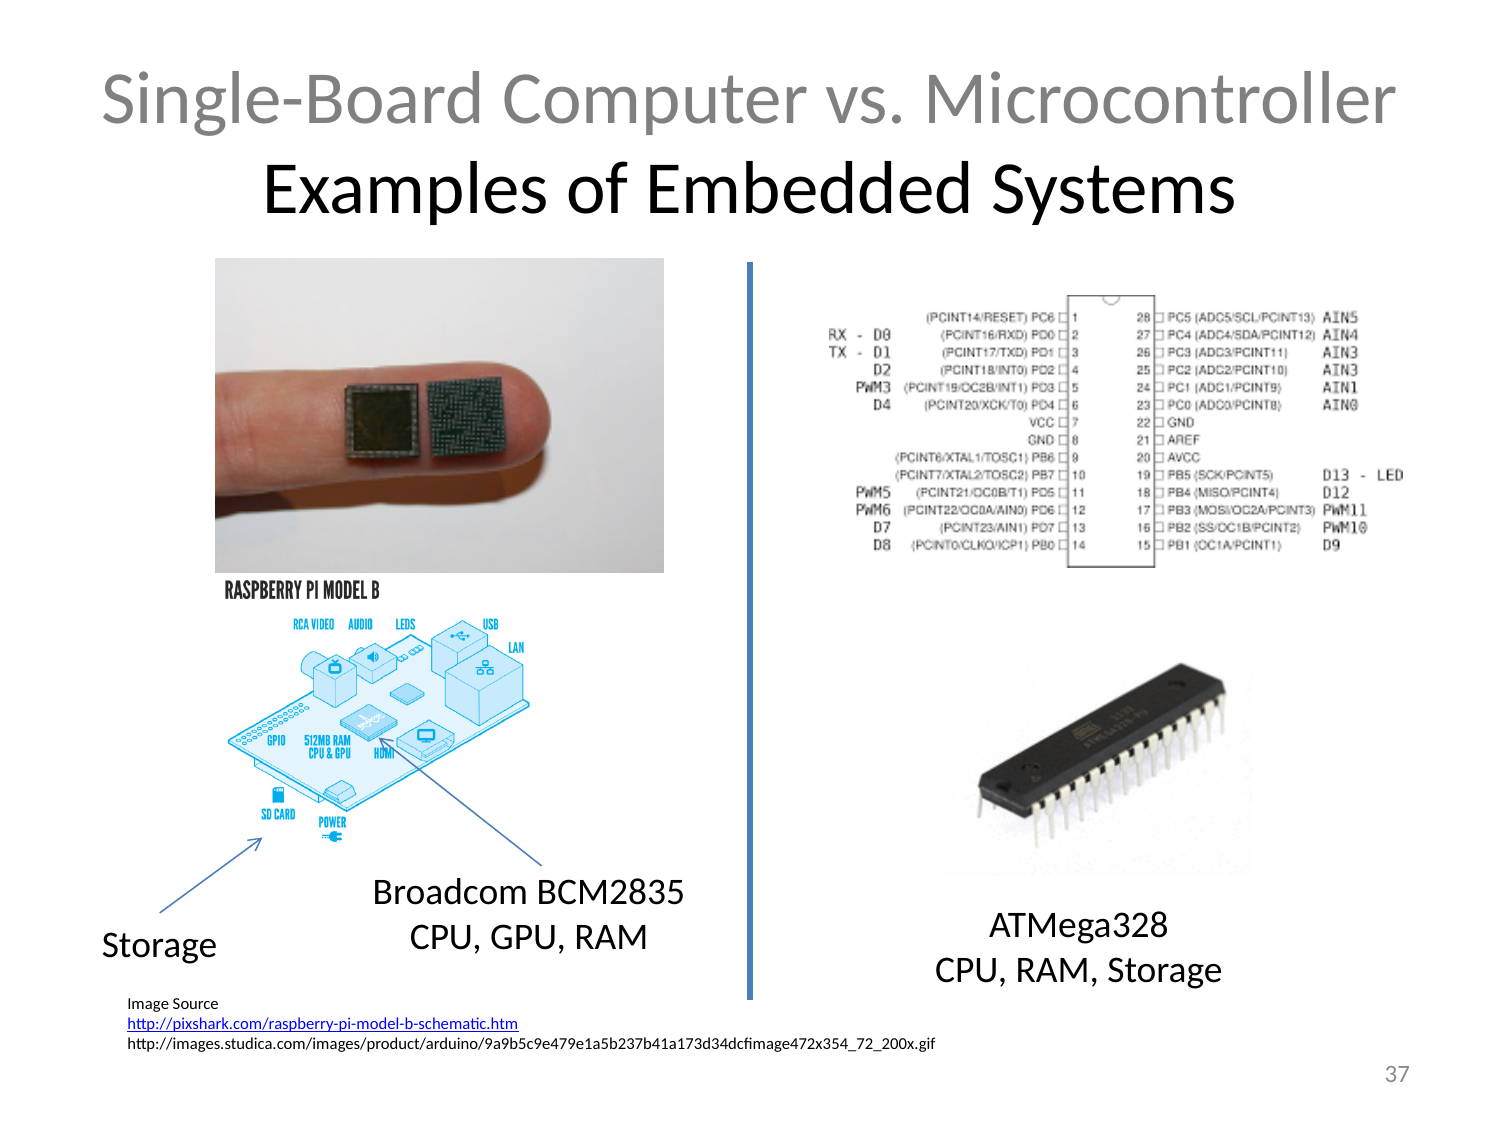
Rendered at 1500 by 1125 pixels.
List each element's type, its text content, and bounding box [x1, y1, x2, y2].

picture [212, 258, 664, 861]
text_box ATMega328 CPU, RAM, Storage [854, 892, 1305, 998]
picture [939, 640, 1253, 876]
text_box Storage [0, 912, 385, 973]
picture [420, 732, 432, 737]
text_box Image Source http://pixshark.com/raspberry-pi-model-b-schematic.htm http://images.studica.com/images/product/arduino/9a9b5c9e479e1a5b237b41a173d34dcfimage472x354_72_200x.gif [112, 985, 1388, 1060]
text_box Broadcom BCM2835 CPU, GPU, RAM [304, 859, 745, 965]
picture [828, 295, 1404, 568]
slide_number 37 [1074, 1042, 1425, 1103]
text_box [159, 837, 263, 914]
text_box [378, 737, 542, 867]
title Single-Board Computer vs. Microcontroller Examples of Embedded Systems [75, 45, 1425, 233]
